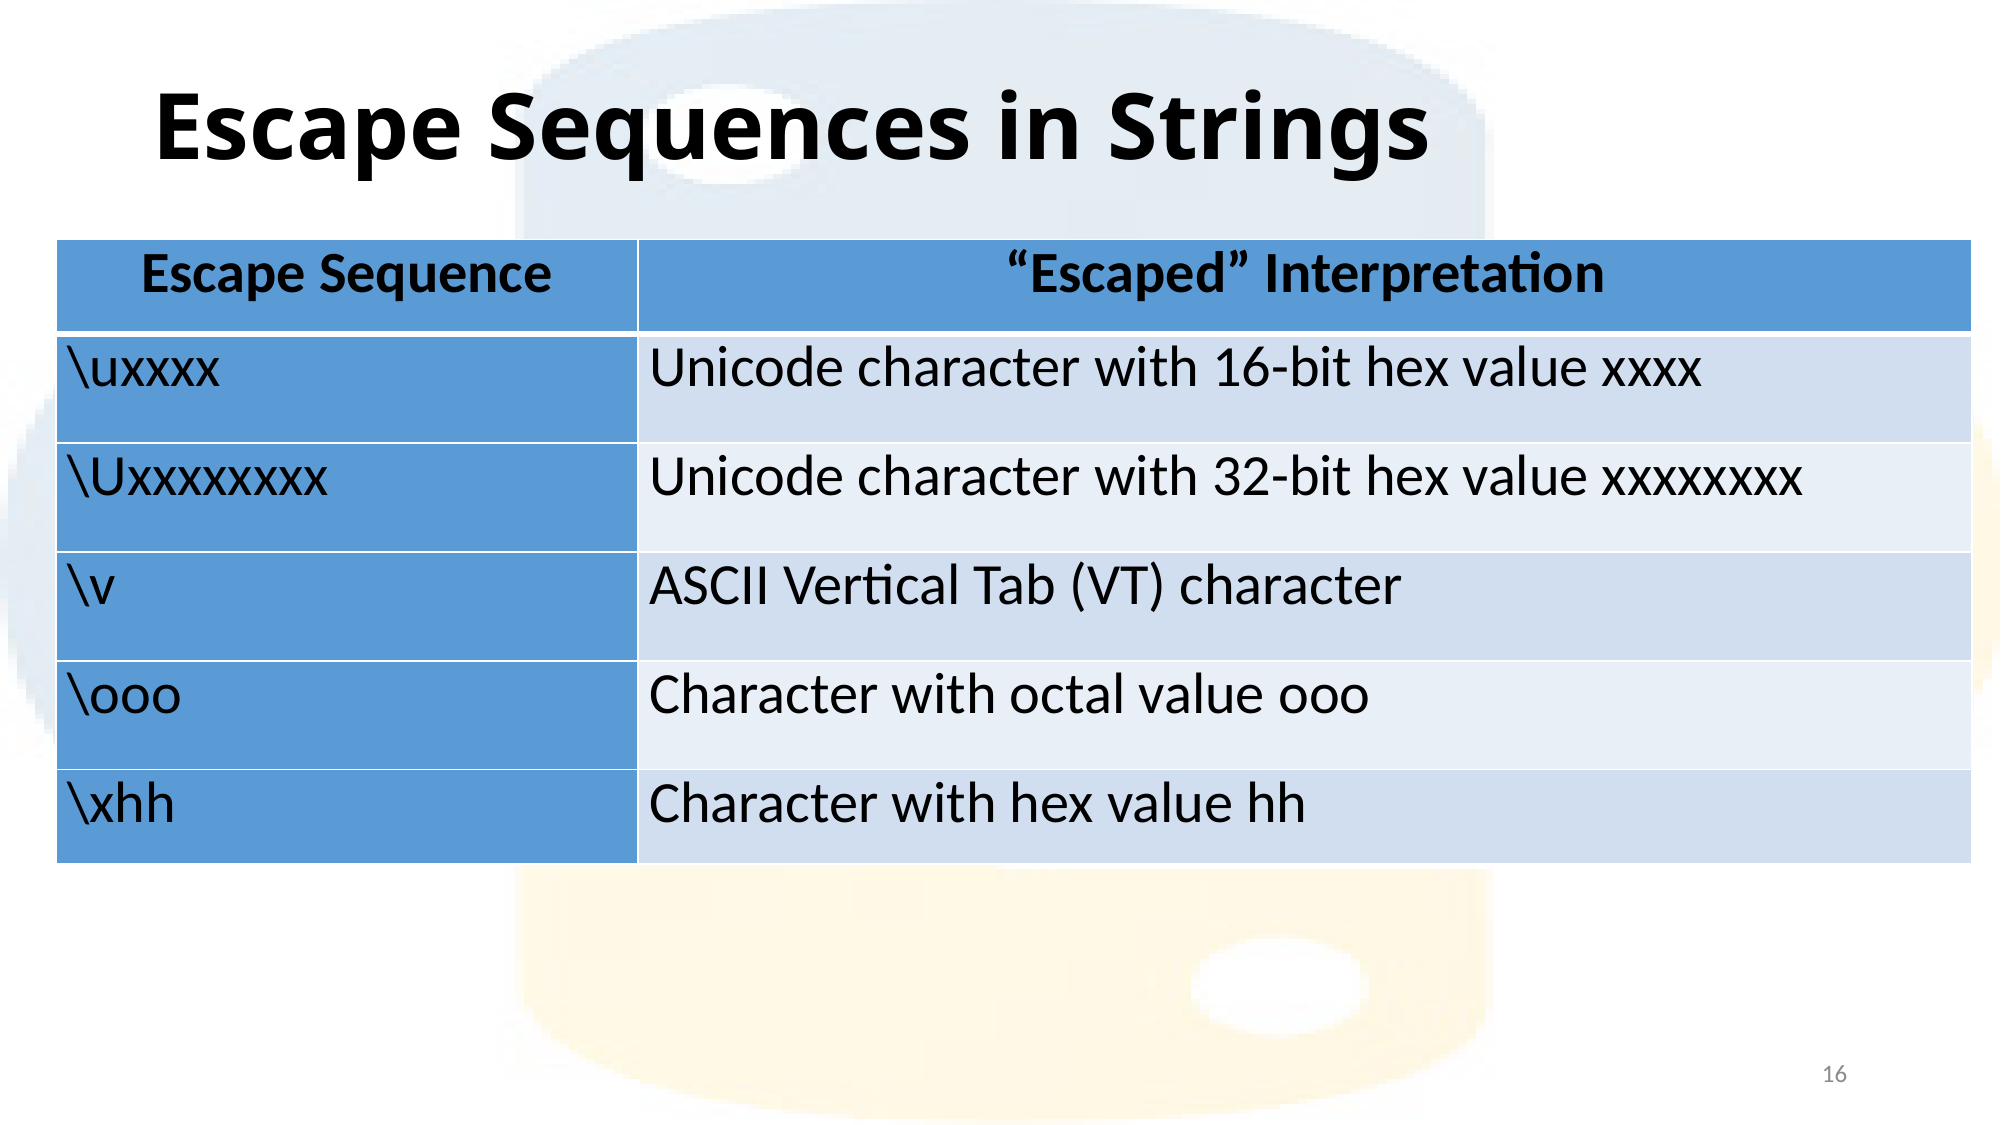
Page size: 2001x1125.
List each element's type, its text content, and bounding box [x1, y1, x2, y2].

table_cell \v [57, 553, 637, 660]
table_cell \ooo [57, 662, 637, 769]
slide_number 16 [1412, 1042, 1863, 1103]
table_cell Character with hex value hh [639, 770, 1971, 863]
table_cell \Uxxxxxxxx [57, 444, 637, 551]
table_cell ASCII Vertical Tab (VT) character [639, 553, 1971, 660]
table_cell Character with octal value ooo [639, 662, 1971, 769]
table_cell \xhh [57, 770, 637, 863]
table_cell Unicode character with 16-bit hex value xxxx [639, 337, 1971, 442]
title Escape Sequences in Strings [137, 59, 1863, 200]
table_cell \uxxxx [57, 337, 637, 442]
table_cell Unicode character with 32-bit hex value xxxxxxxx [639, 444, 1971, 551]
table_header Escape Sequence [57, 240, 637, 331]
table_header “Escaped” Interpretation [639, 240, 1971, 331]
